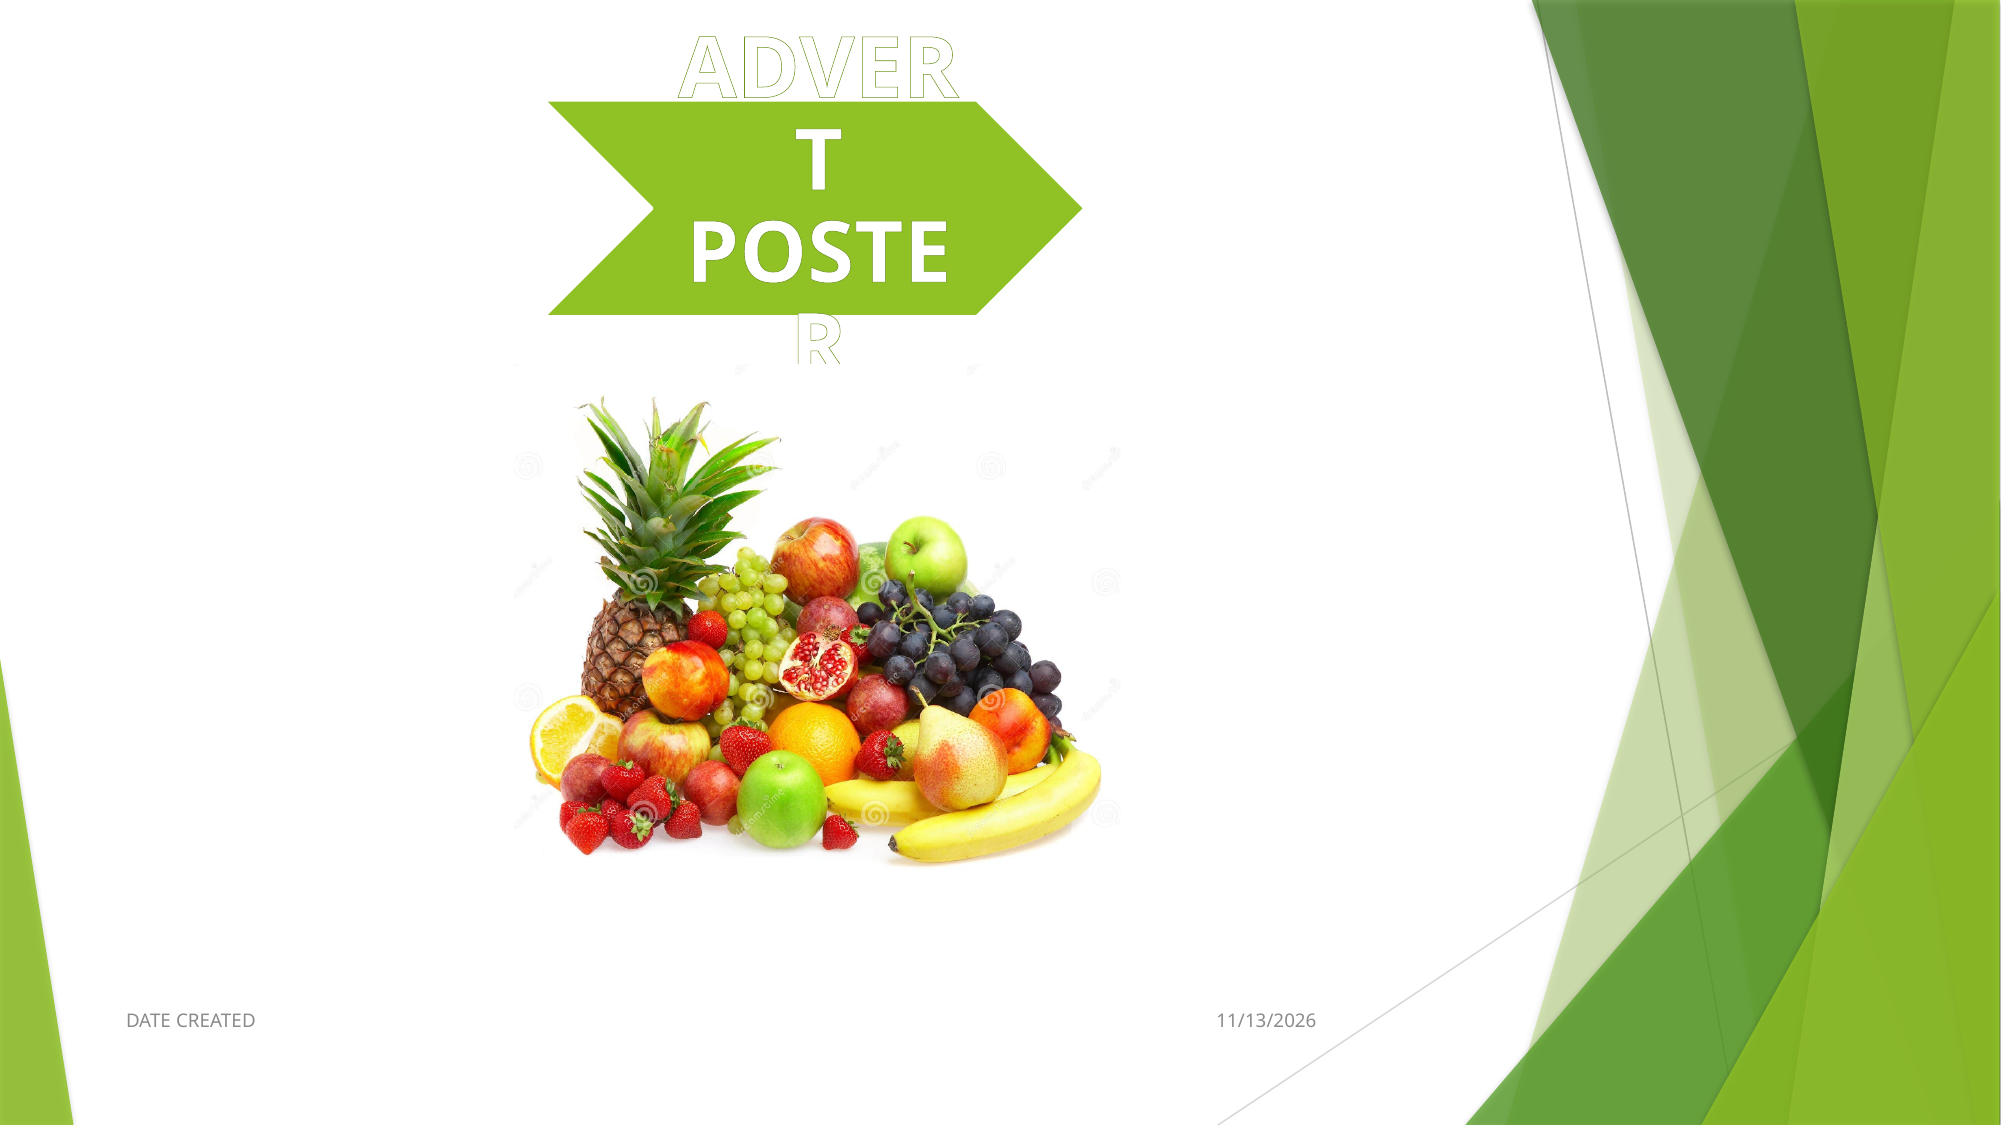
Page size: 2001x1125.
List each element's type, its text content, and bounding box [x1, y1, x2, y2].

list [513, 363, 1121, 890]
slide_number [1181, 991, 1332, 1051]
footer DATE CREATED [111, 991, 1145, 1051]
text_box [110, 99, 1522, 318]
